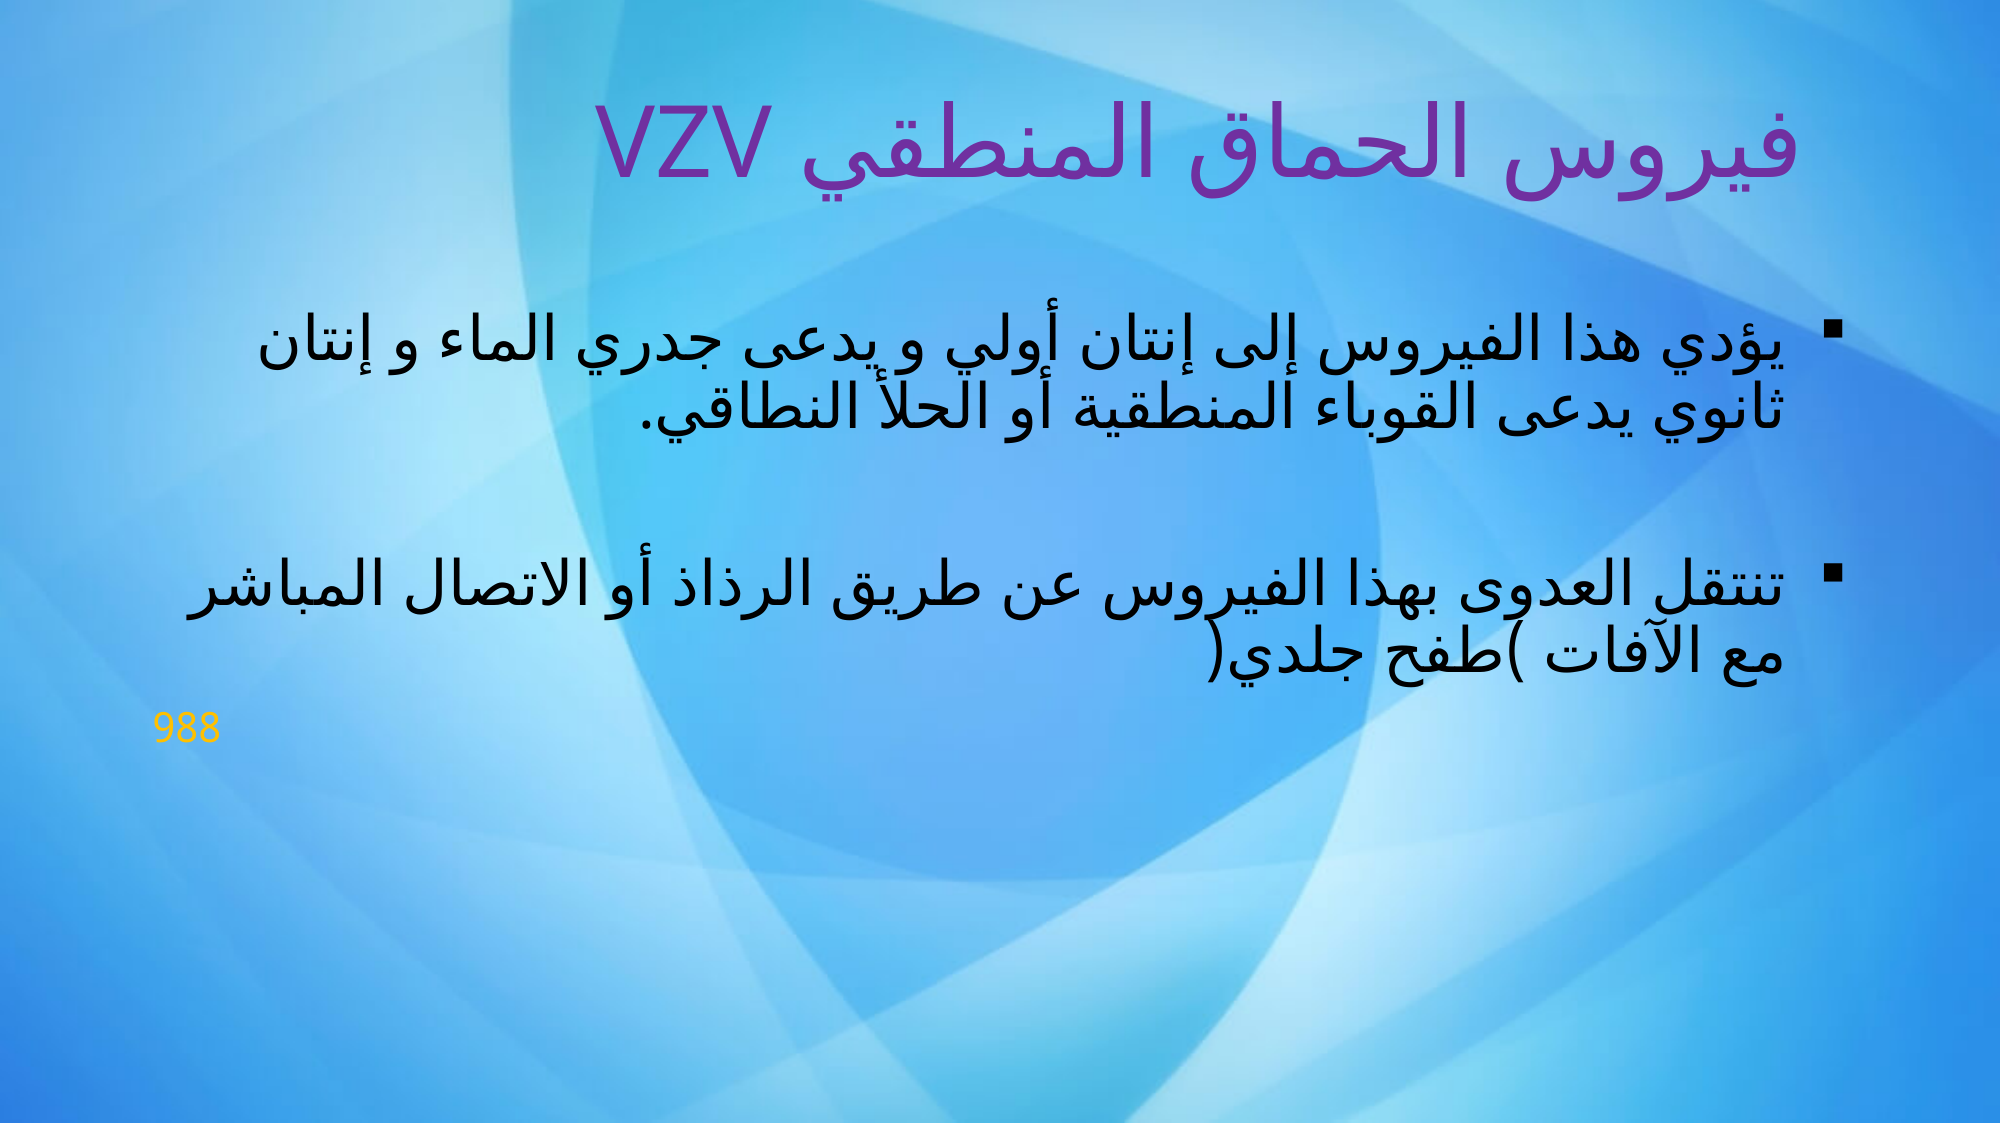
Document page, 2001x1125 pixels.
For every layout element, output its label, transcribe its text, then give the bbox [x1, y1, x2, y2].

picture [0, 0, 2000, 1123]
list يؤدي هذا الفيروس إلى إنتان أولي و يدعى جدري الماء و إنتان ثانوي يدعى القوباء المنطقية أو الحلأ النطاقي. تنتقل العدوى بهذا الفيروس عن طريق الرذاذ أو الاتصال المباشر مع الآفات )طفح جلدي( 988 [137, 299, 1863, 1014]
title فيروس الحماق المنطقي VZV [137, 59, 1820, 231]
